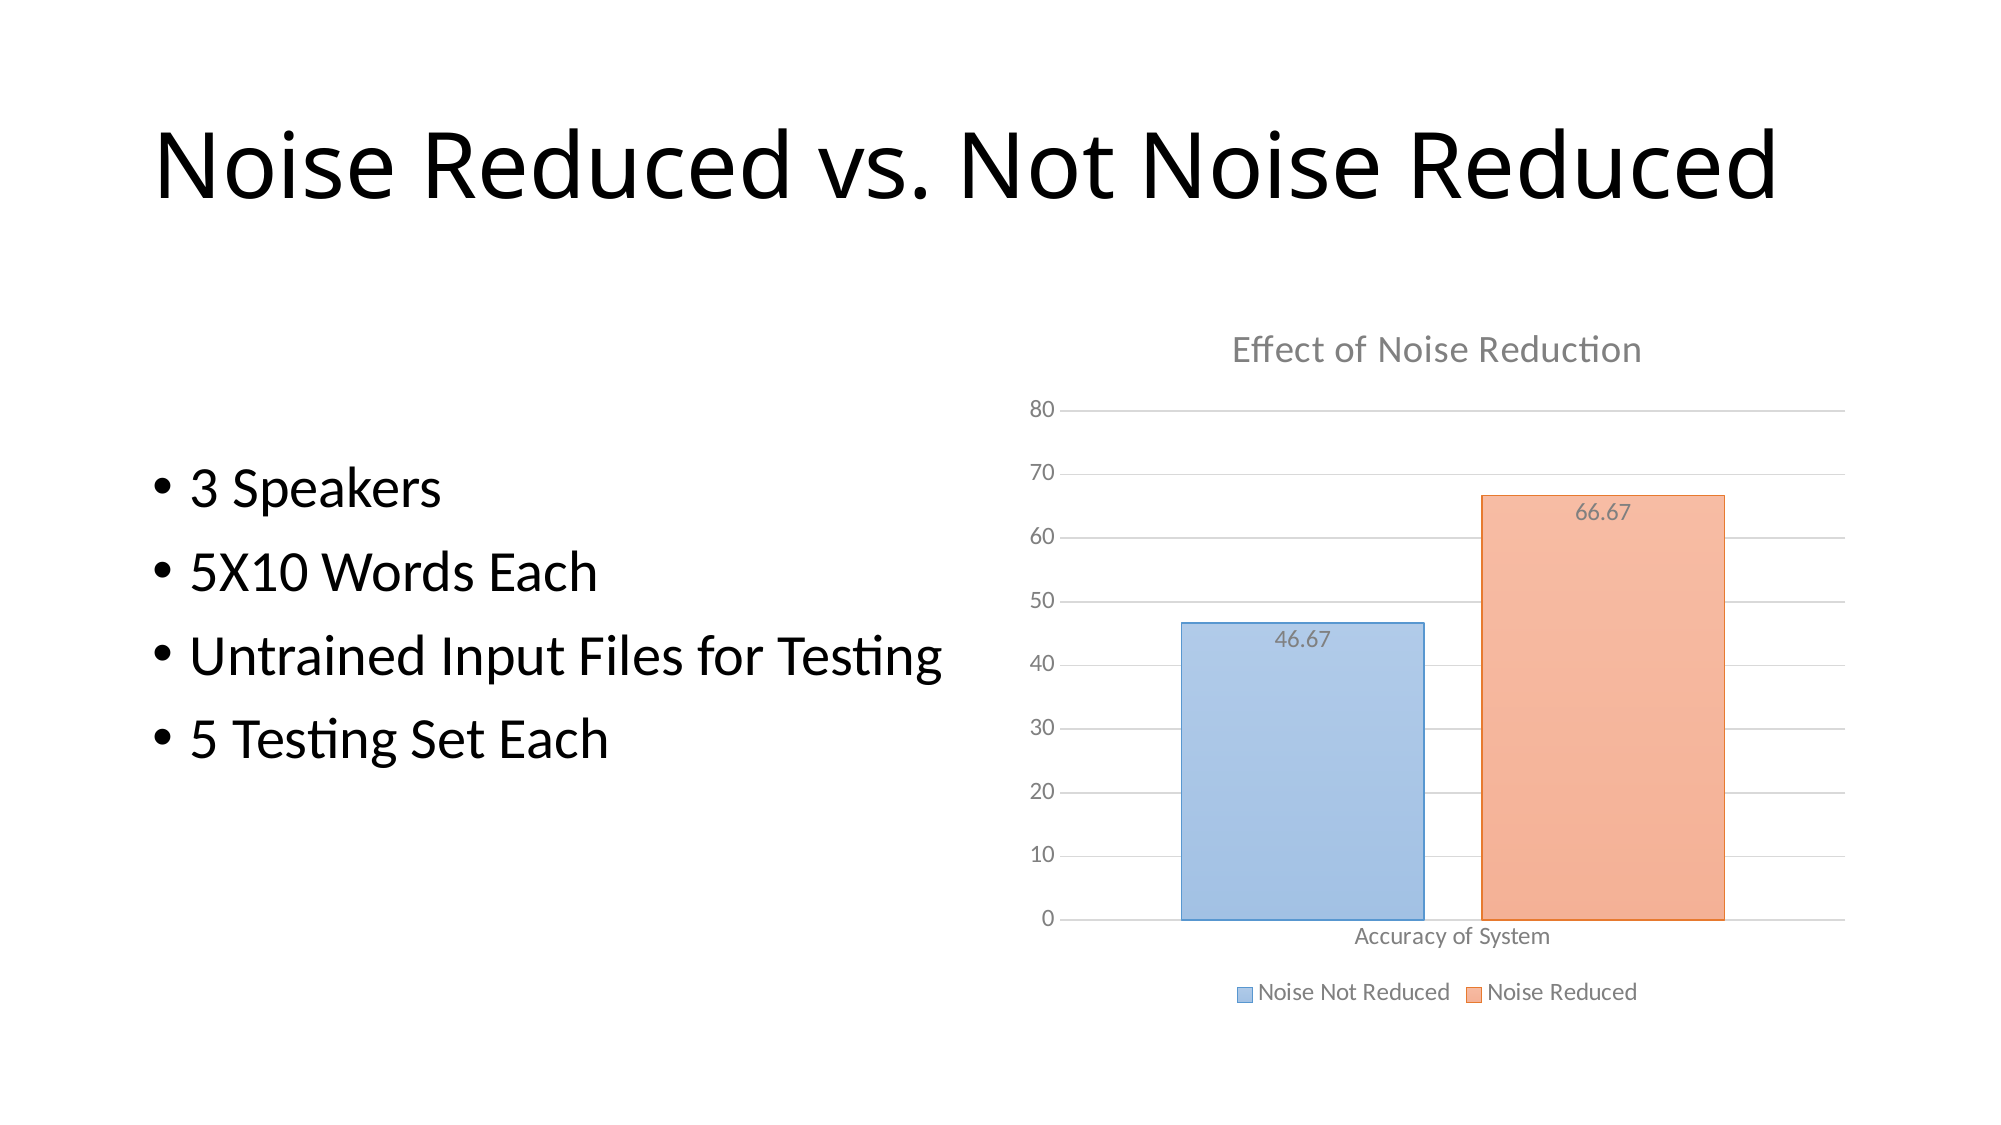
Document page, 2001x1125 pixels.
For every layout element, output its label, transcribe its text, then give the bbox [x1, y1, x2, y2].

chart [1012, 299, 1863, 1014]
title Noise Reduced vs. Not Noise Reduced [137, 59, 1863, 278]
list 3 Speakers 5X10 Words Each Untrained Input Files for Testing 5 Testing Set Each [137, 299, 988, 1014]
